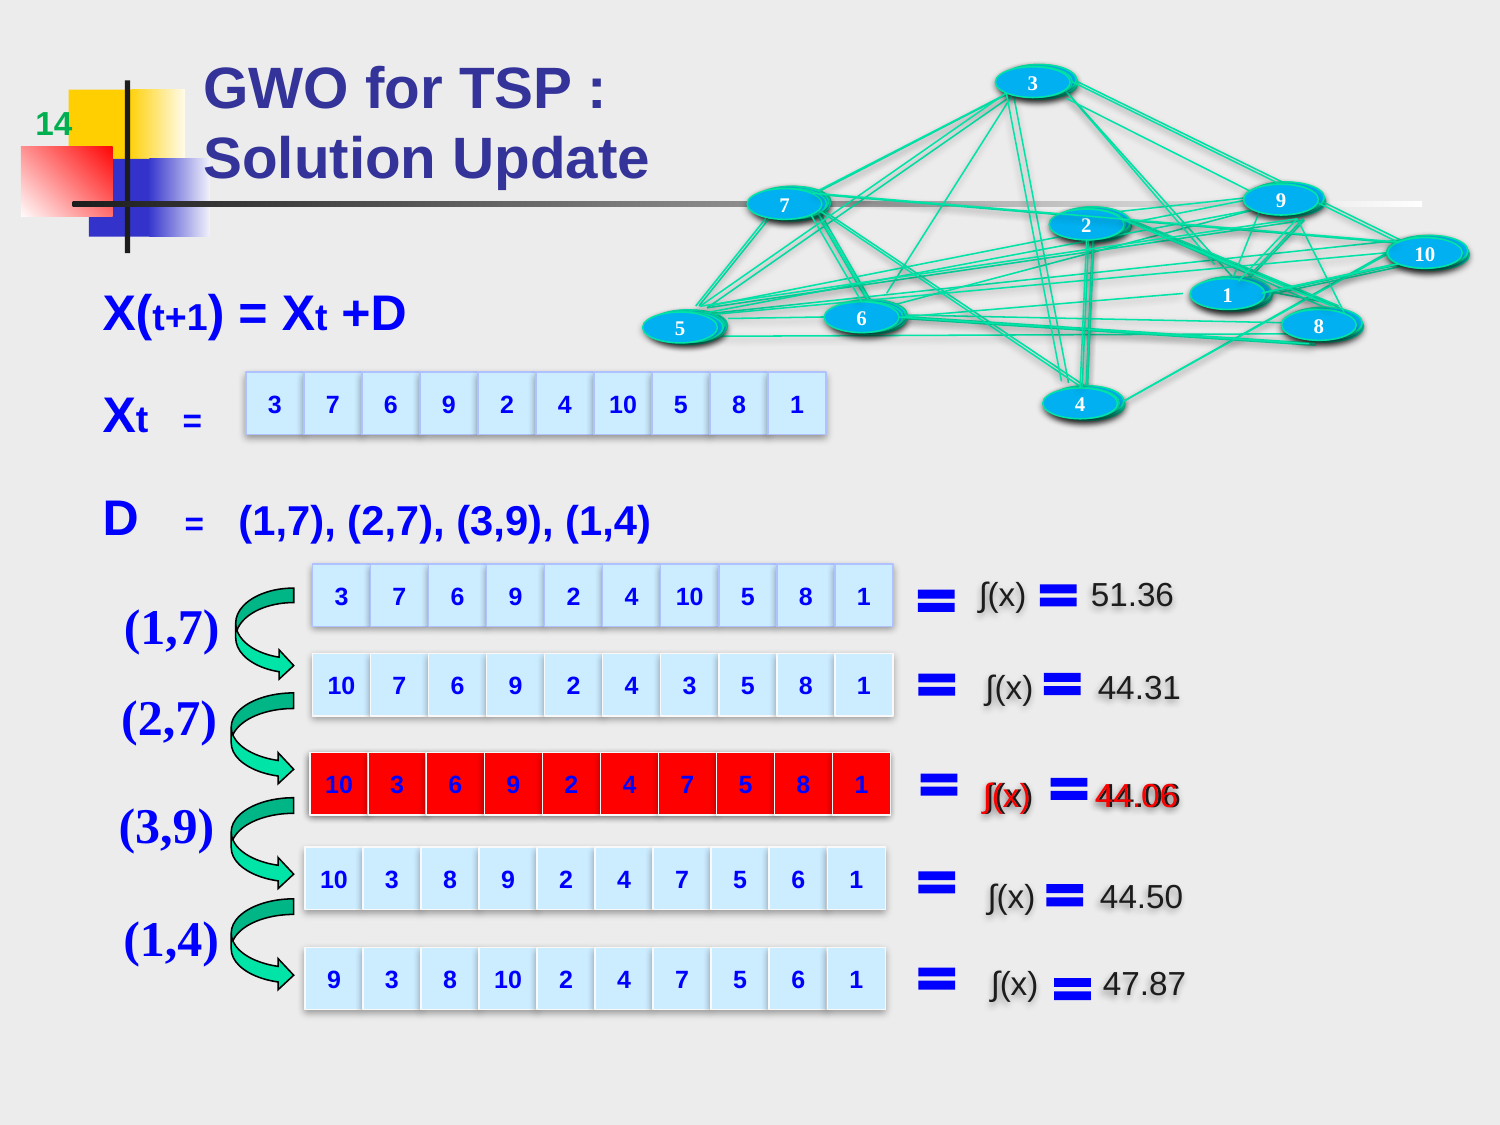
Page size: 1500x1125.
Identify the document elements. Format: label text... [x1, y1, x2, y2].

text_box (1,4) [108, 899, 236, 975]
text_box [1046, 897, 1084, 907]
text_box ∫(x) 44.31 [968, 639, 1236, 733]
text_box [920, 773, 958, 783]
text_box [1043, 672, 1081, 682]
text_box [918, 686, 956, 696]
text_box [1039, 597, 1077, 607]
text_box ∫(x) 47.87 [973, 936, 1242, 1029]
text_box [1046, 884, 1084, 894]
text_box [309, 752, 891, 816]
text_box [236, 588, 294, 680]
text_box [236, 946, 294, 990]
text_box (2,7) [106, 677, 233, 753]
text_box (1,7) [109, 586, 236, 662]
text_box [233, 692, 294, 784]
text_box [304, 846, 886, 910]
text_box [917, 589, 955, 599]
text_box [917, 602, 955, 612]
text_box (3,9) [103, 786, 231, 861]
text_box ∫(x) 44.50 [970, 848, 1238, 938]
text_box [304, 947, 886, 1010]
text_box [920, 786, 958, 796]
text_box [231, 797, 294, 889]
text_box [245, 371, 827, 435]
text_box ∫(x) 44.06 [965, 747, 1234, 841]
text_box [312, 653, 894, 717]
title GWO for TSP : Solution Update [188, 112, 637, 199]
text_box [1039, 584, 1077, 594]
text_box [918, 884, 956, 894]
list X(t+1) = Xt +D Xt = D = (1,7), (2,7), (3,9), (1,4) [87, 242, 1357, 1063]
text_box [312, 563, 894, 627]
text_box [918, 967, 956, 977]
text_box [918, 980, 956, 990]
text_box ∫(x) 51.36 [961, 546, 1230, 640]
text_box [1054, 991, 1091, 1001]
text_box [918, 871, 956, 881]
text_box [1462, 64, 1469, 417]
text_box [1043, 686, 1081, 696]
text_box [642, 66, 1463, 419]
slide_number 14 [0, 99, 88, 151]
text_box [918, 673, 956, 683]
text_box [1054, 978, 1091, 987]
